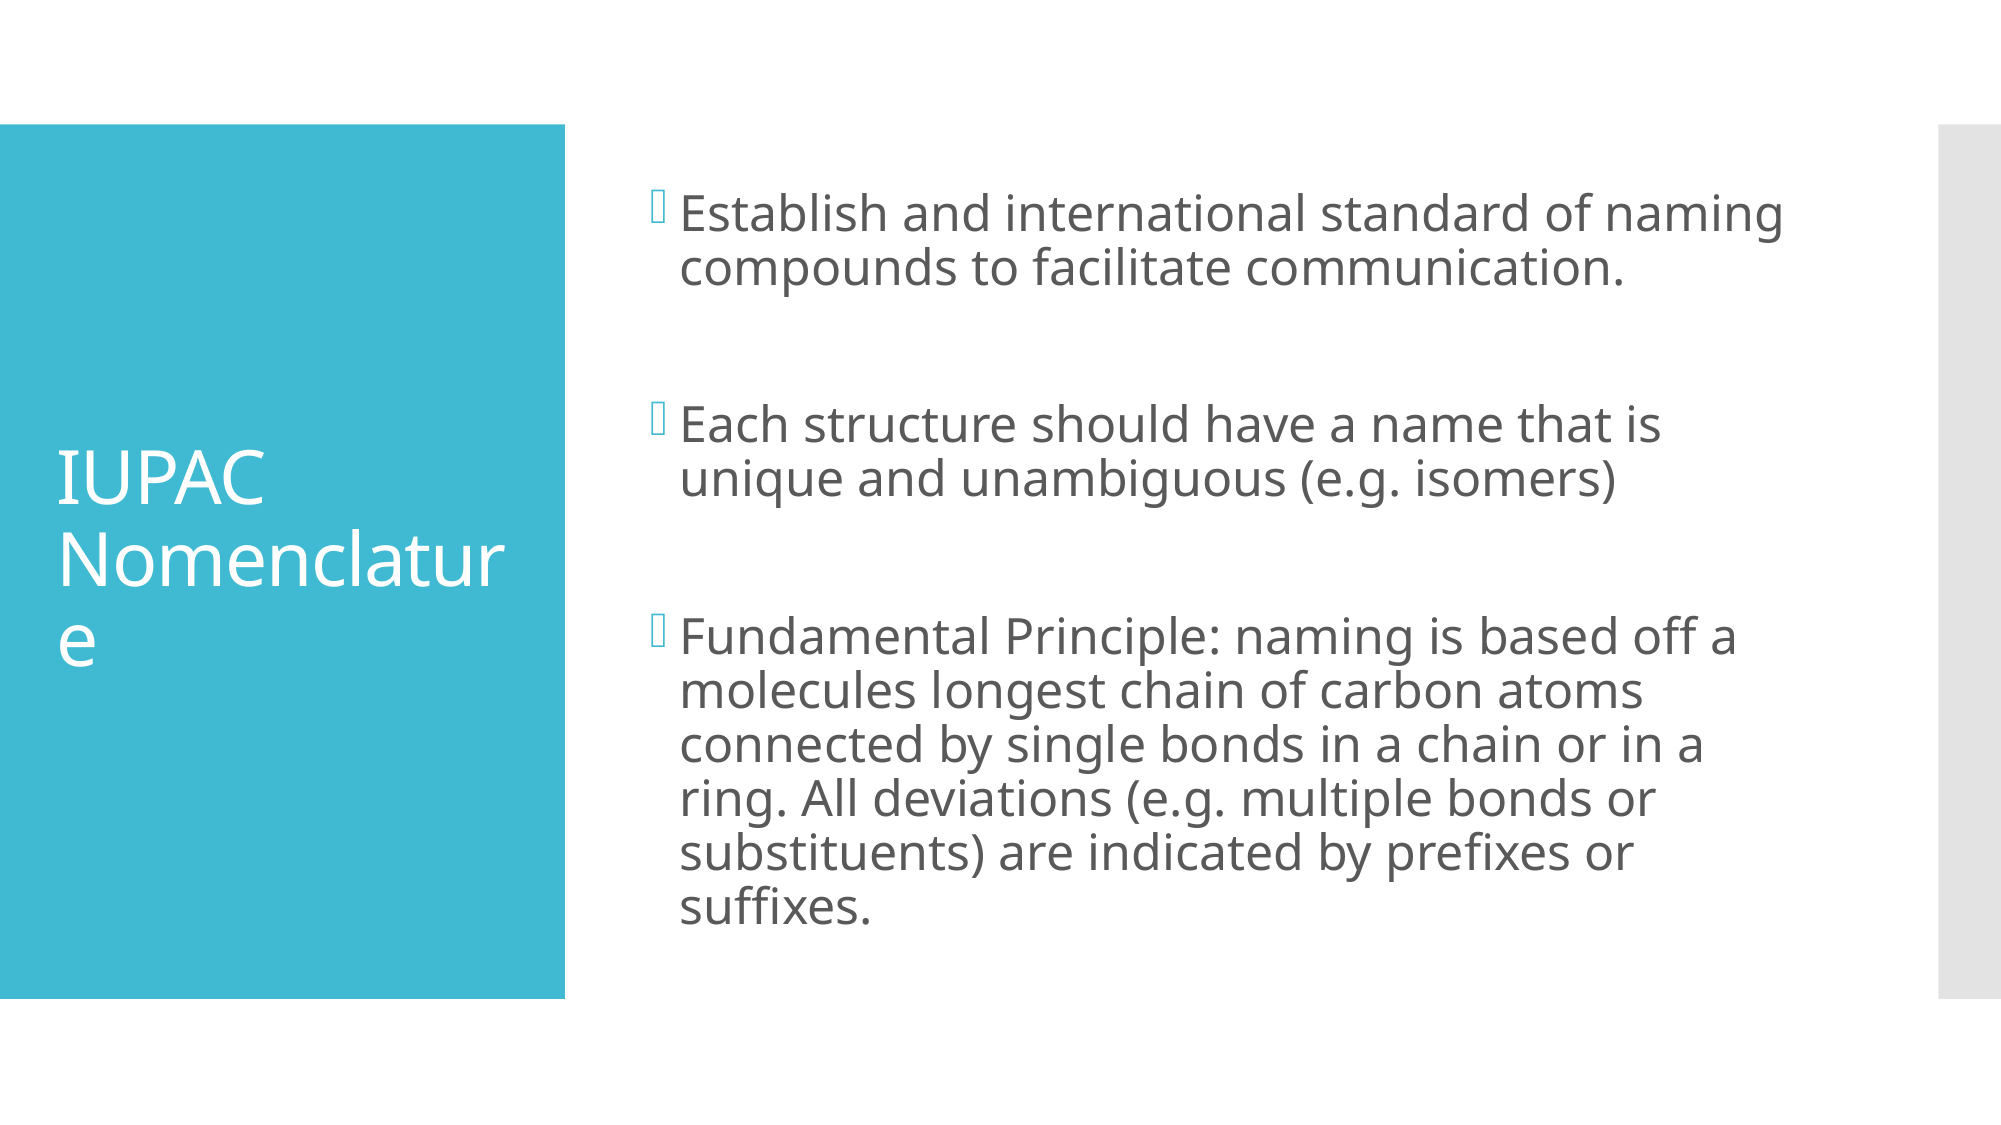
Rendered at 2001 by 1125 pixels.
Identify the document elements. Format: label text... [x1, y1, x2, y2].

list Establish and international standard of naming compounds to facilitate communication. Each structure should have a name that is unique and unambiguous (e.g. isomers) Fundamental Principle: naming is based off a molecules longest chain of carbon atoms connected by single bonds in a chain or in a ring. All deviations (e.g. multiple bonds or substituents) are indicated by prefixes or suffixes. [634, 141, 1835, 982]
title IUPAC Nomenclature [41, 184, 525, 940]
